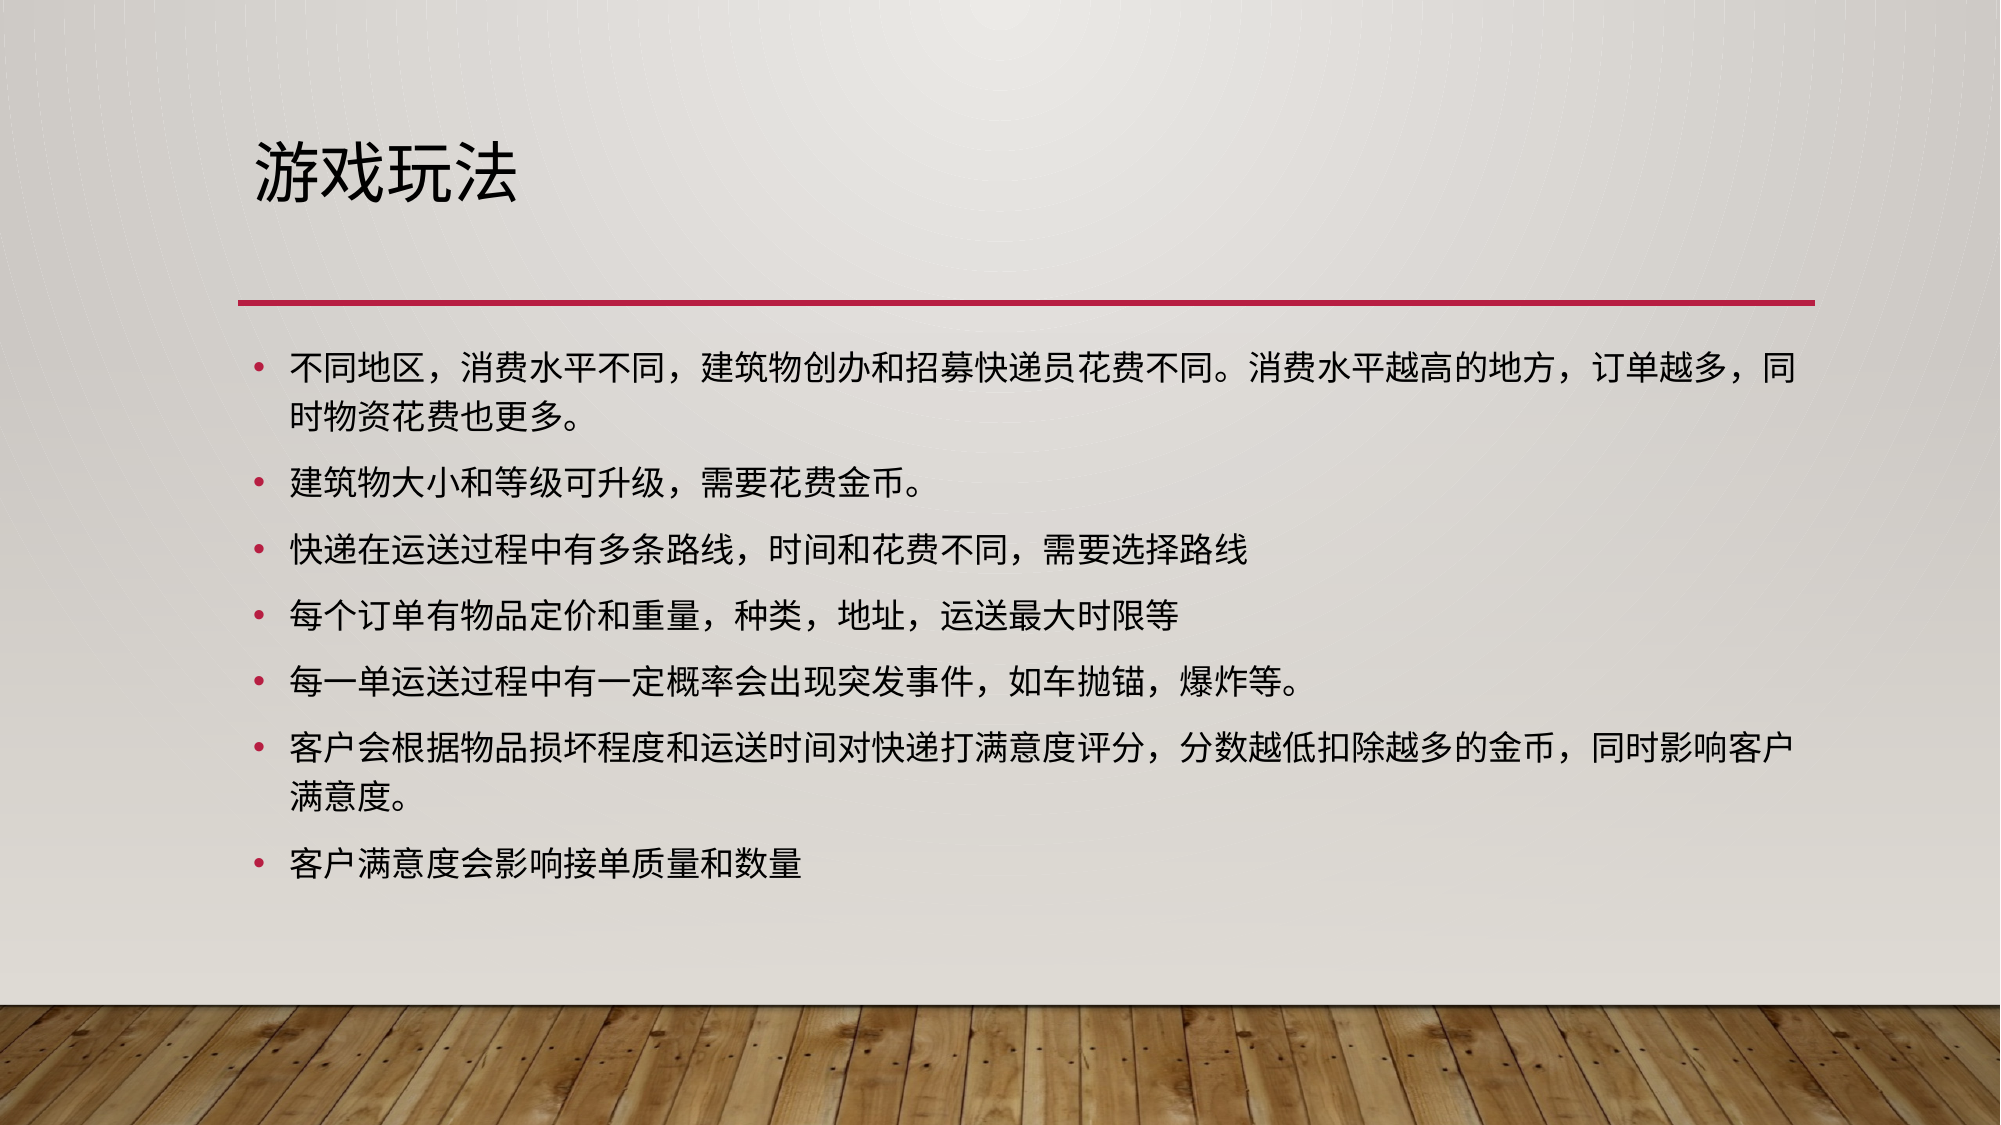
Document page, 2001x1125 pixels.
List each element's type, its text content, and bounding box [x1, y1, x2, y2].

picture [0, 1005, 2000, 1125]
list 不同地区，消费水平不同，建筑物创办和招募快递员花费不同。消费水平越高的地方，订单越多，同时物资花费也更多。 建筑物大小和等级可升级，需要花费金币。 快递在运送过程中有多条路线，时间和花费不同，需要选择路线 每个订单有物品定价和重量，种类，地址，运送最大时限等 每一单运送过程中有一定概率会出现突发事件，如车抛锚，爆炸等。 客户会根据物品损坏程度和运送时间对快递打满意度评分，分数越低扣除越多的金币，同时影响客户满意度。 客户满意度会影响接单质量和数量 [238, 330, 1814, 897]
title 游戏玩法 [238, 131, 1814, 305]
